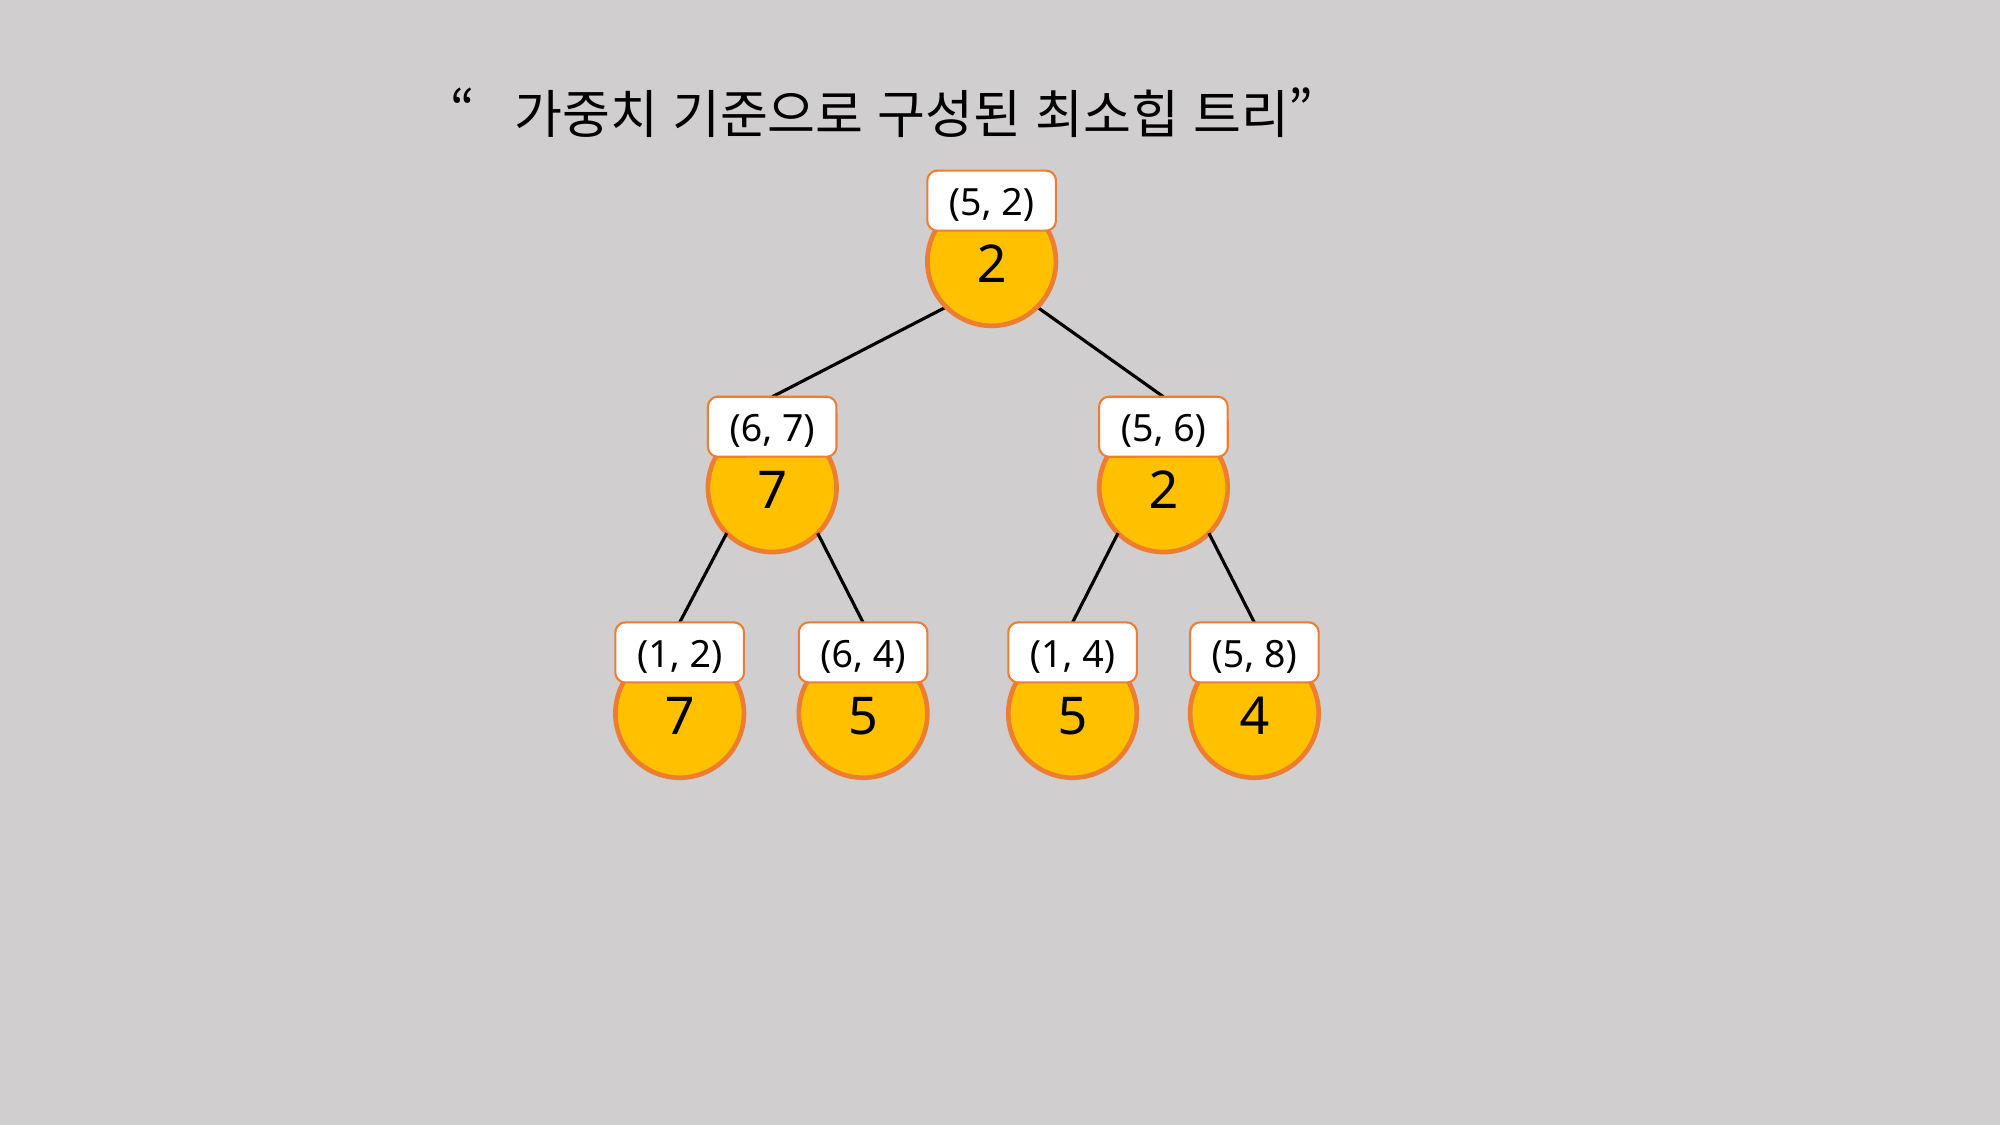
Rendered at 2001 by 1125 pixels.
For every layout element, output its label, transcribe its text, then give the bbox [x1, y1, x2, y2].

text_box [1099, 396, 1228, 553]
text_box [707, 396, 837, 553]
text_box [817, 533, 864, 622]
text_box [1008, 622, 1137, 778]
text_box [1208, 533, 1255, 622]
text_box “가중치 기준으로 구성된 최소힙 트리” [435, 74, 1329, 152]
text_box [615, 622, 744, 778]
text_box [927, 170, 1056, 326]
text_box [679, 533, 727, 622]
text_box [1037, 306, 1164, 397]
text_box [798, 622, 928, 778]
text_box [1190, 622, 1319, 778]
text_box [772, 306, 947, 397]
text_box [1072, 533, 1118, 622]
